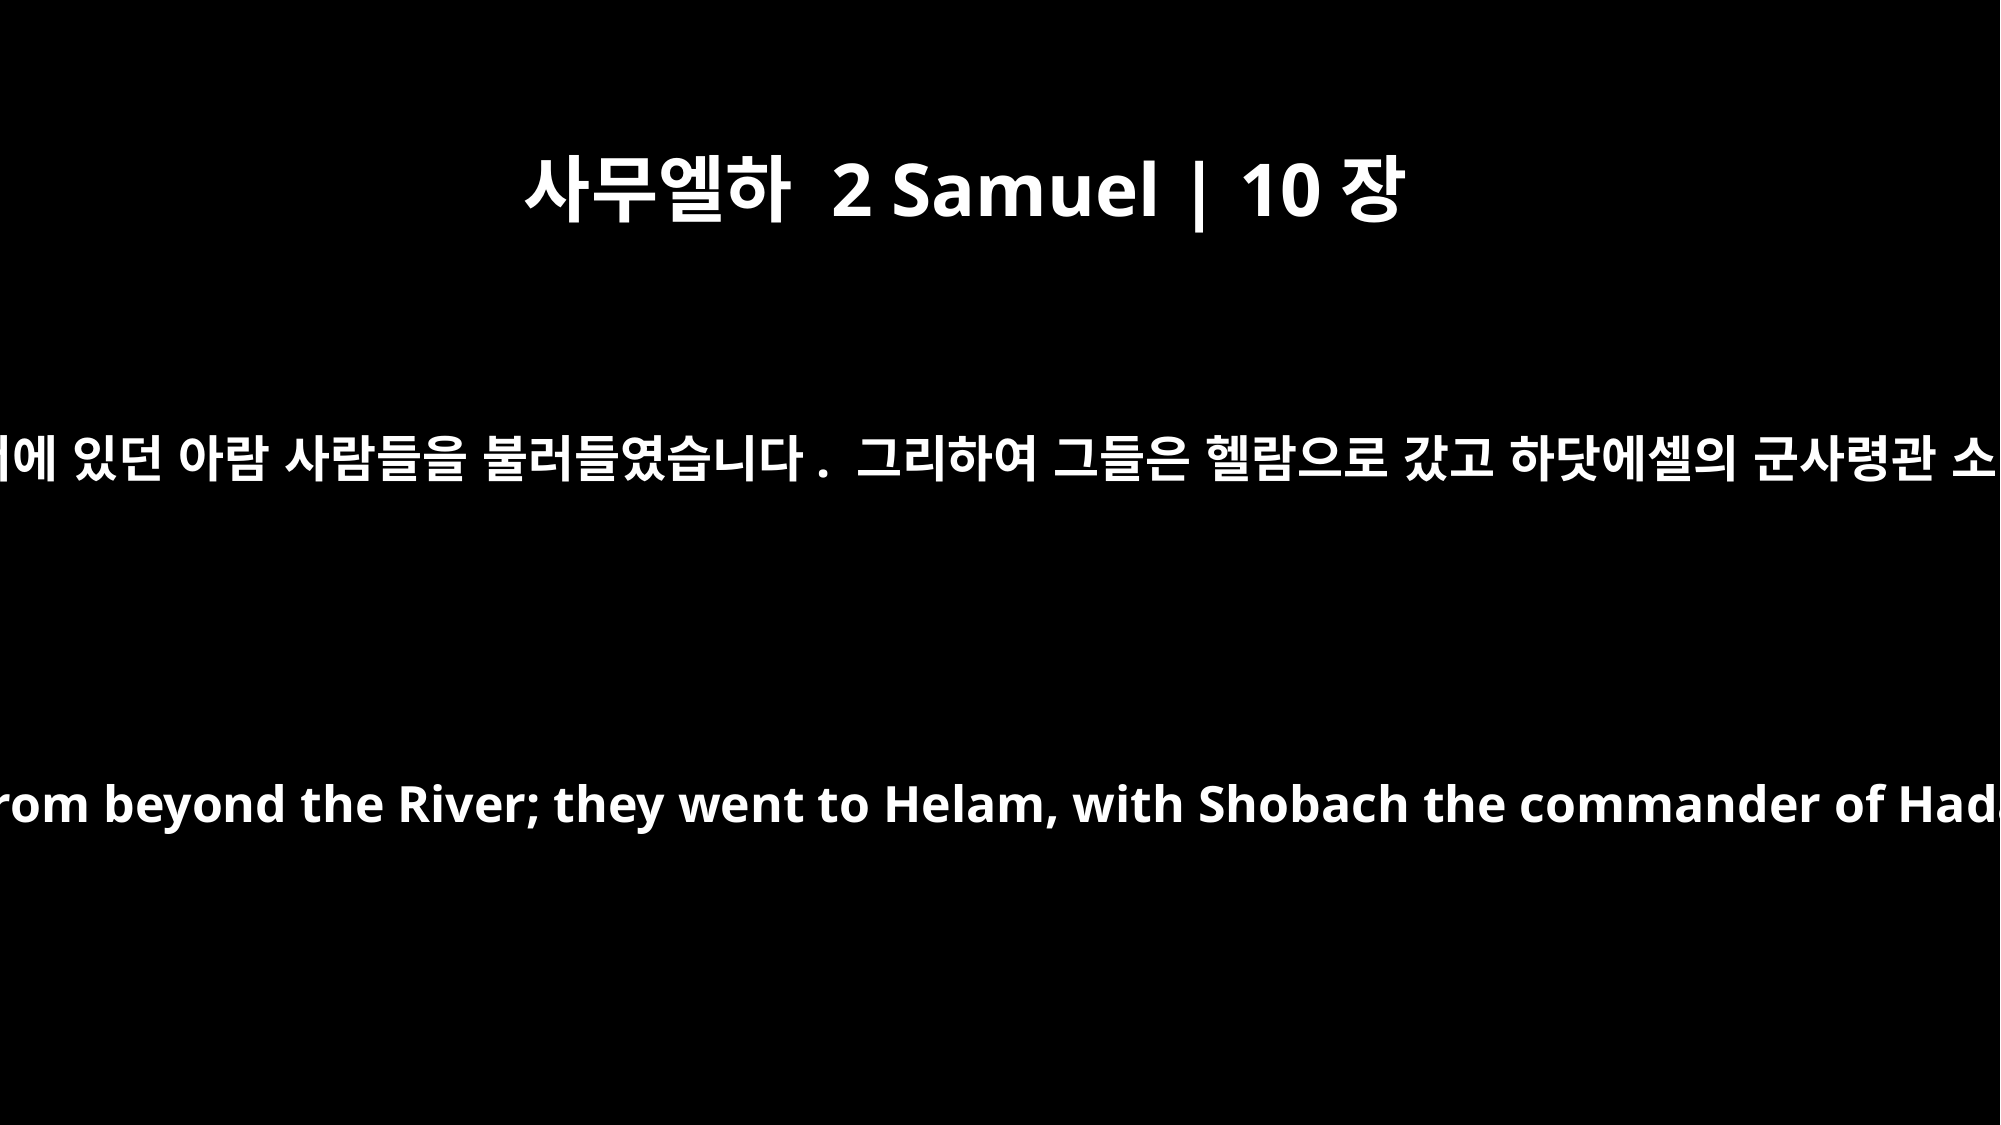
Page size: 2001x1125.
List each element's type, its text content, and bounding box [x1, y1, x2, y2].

text_box Hadadezer had Arameans brought from beyond the River; they went to Helam, with Shobach the commander of Hadadezer's army leading them. [0, 764, 2000, 840]
text_box 16 하닷에셀은 사람을 보내 강 건너에 있던 아람 사람들을 불러들였습니다. 그리하여 그들은 헬람으로 갔고 하닷에셀의 군사령관 소박이 그들을 이끌었습니다. [0, 359, 2000, 495]
text_box 사무엘하 2 Samuel | 10장 [509, 136, 1423, 239]
